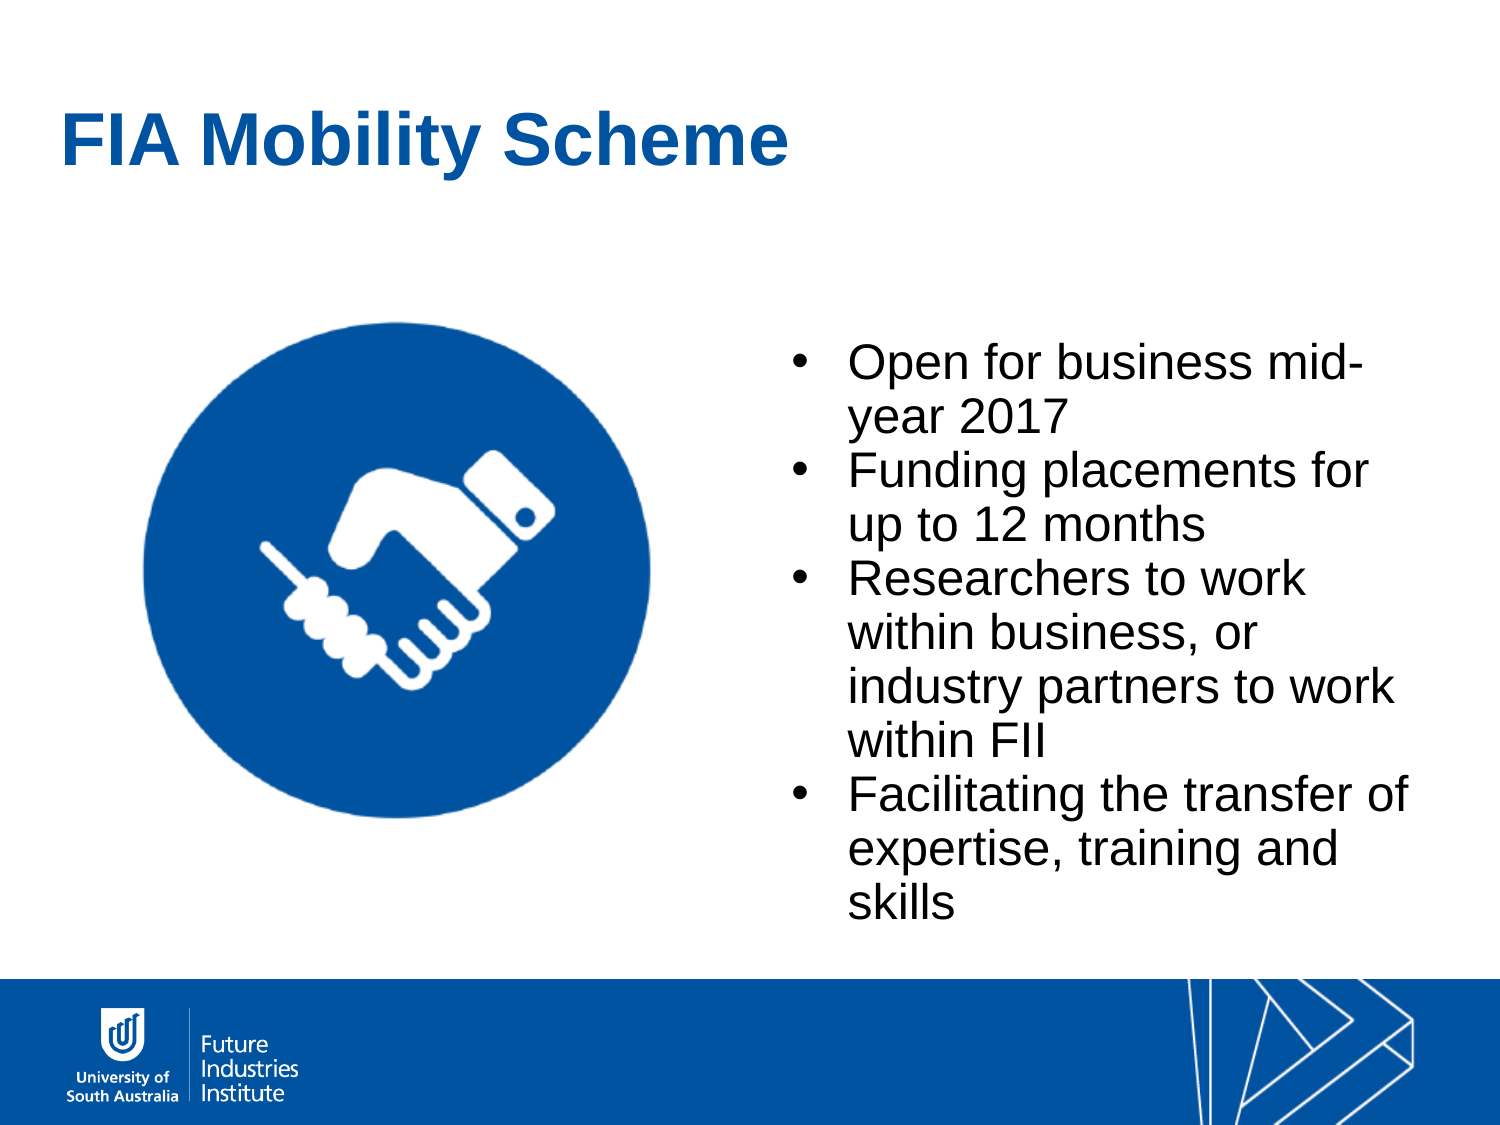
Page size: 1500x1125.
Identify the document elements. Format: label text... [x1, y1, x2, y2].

picture [0, 979, 1500, 1125]
list Open for business mid-year 2017 Funding placements for up to 12 months Researchers to work within business, or industry partners to work within FII Facilitating the transfer of expertise, training and skills [776, 329, 1448, 900]
picture [140, 283, 661, 842]
list FIA Mobility Scheme [45, 93, 1448, 236]
